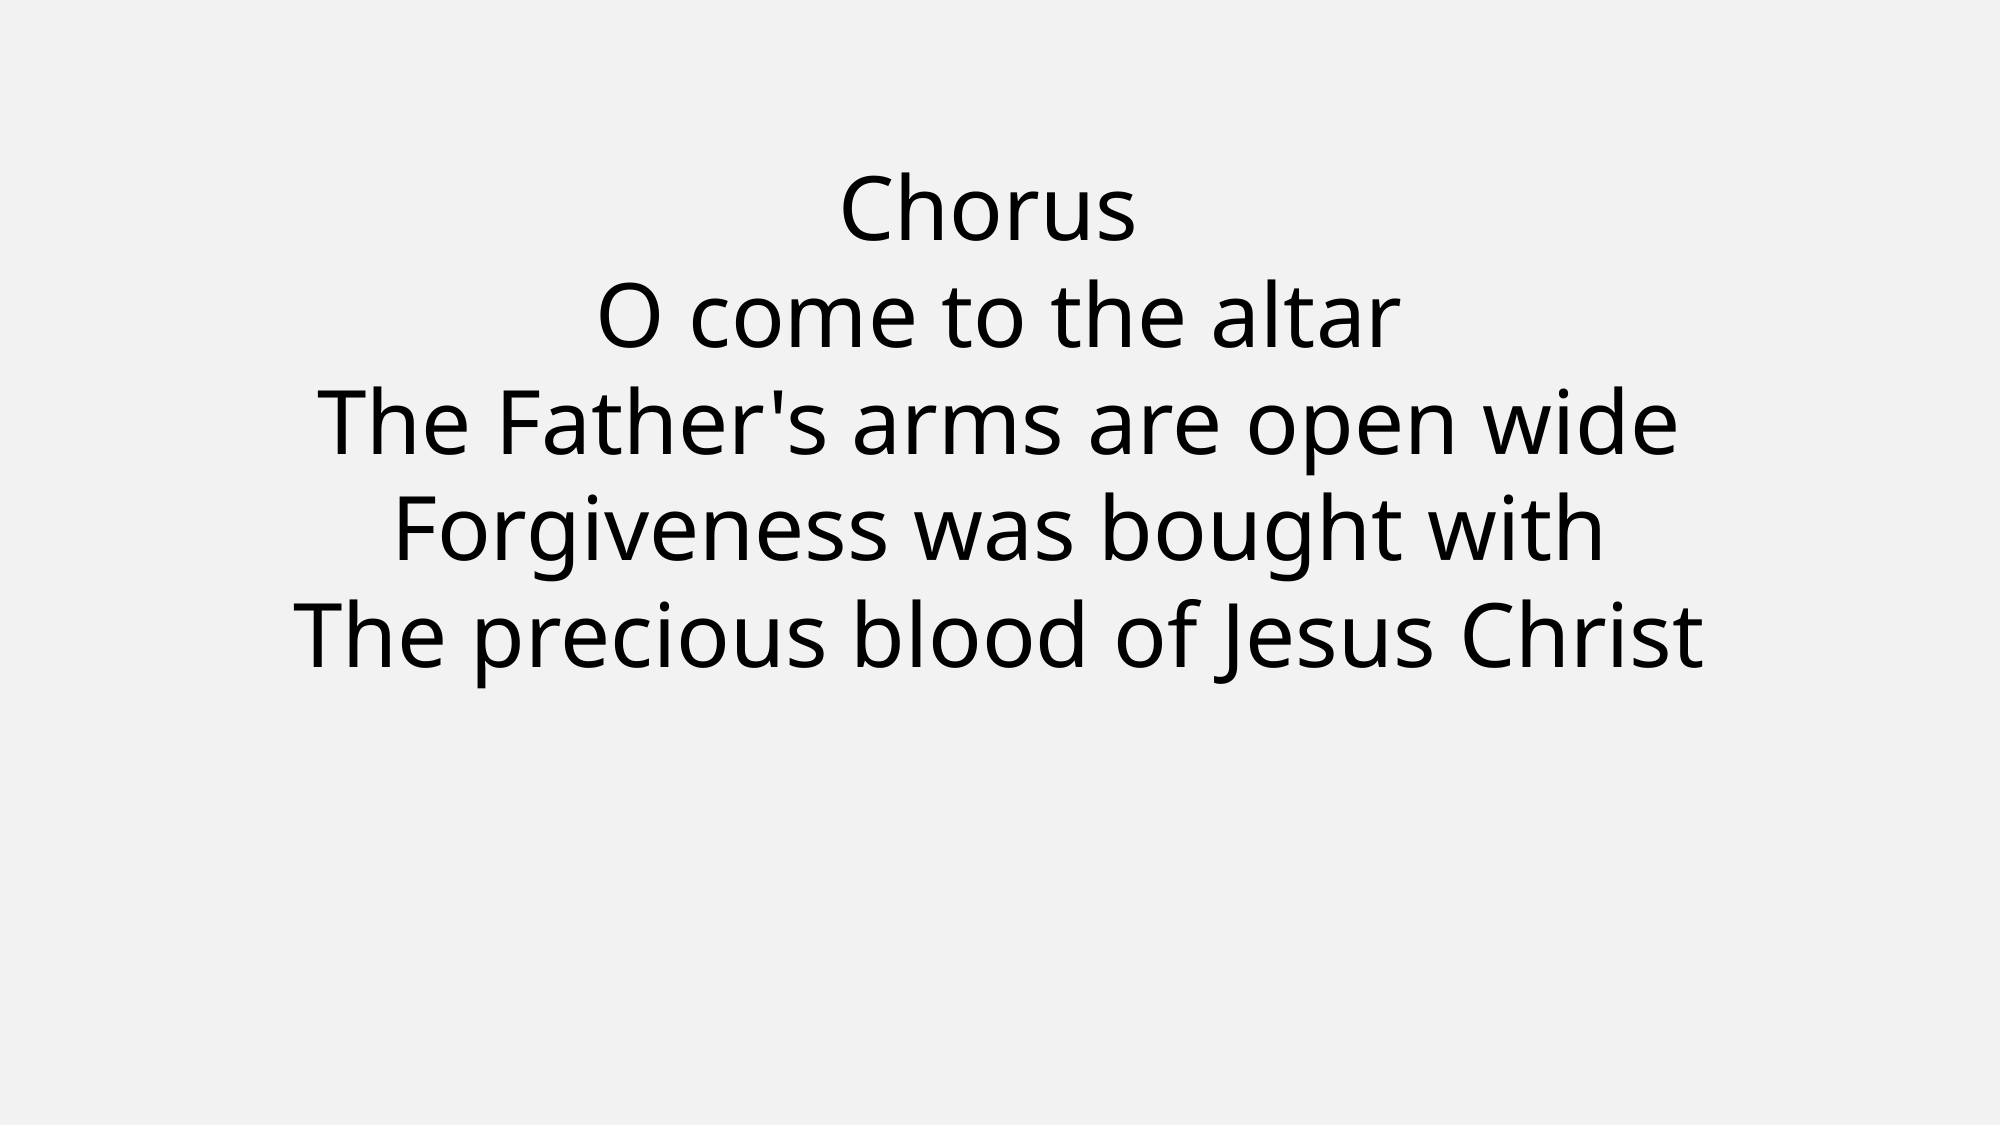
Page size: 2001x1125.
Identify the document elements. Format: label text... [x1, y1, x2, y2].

text_box Chorus O come to the altar The Father's arms are open wide Forgiveness was bought with The precious blood of Jesus Christ [99, 146, 1901, 798]
